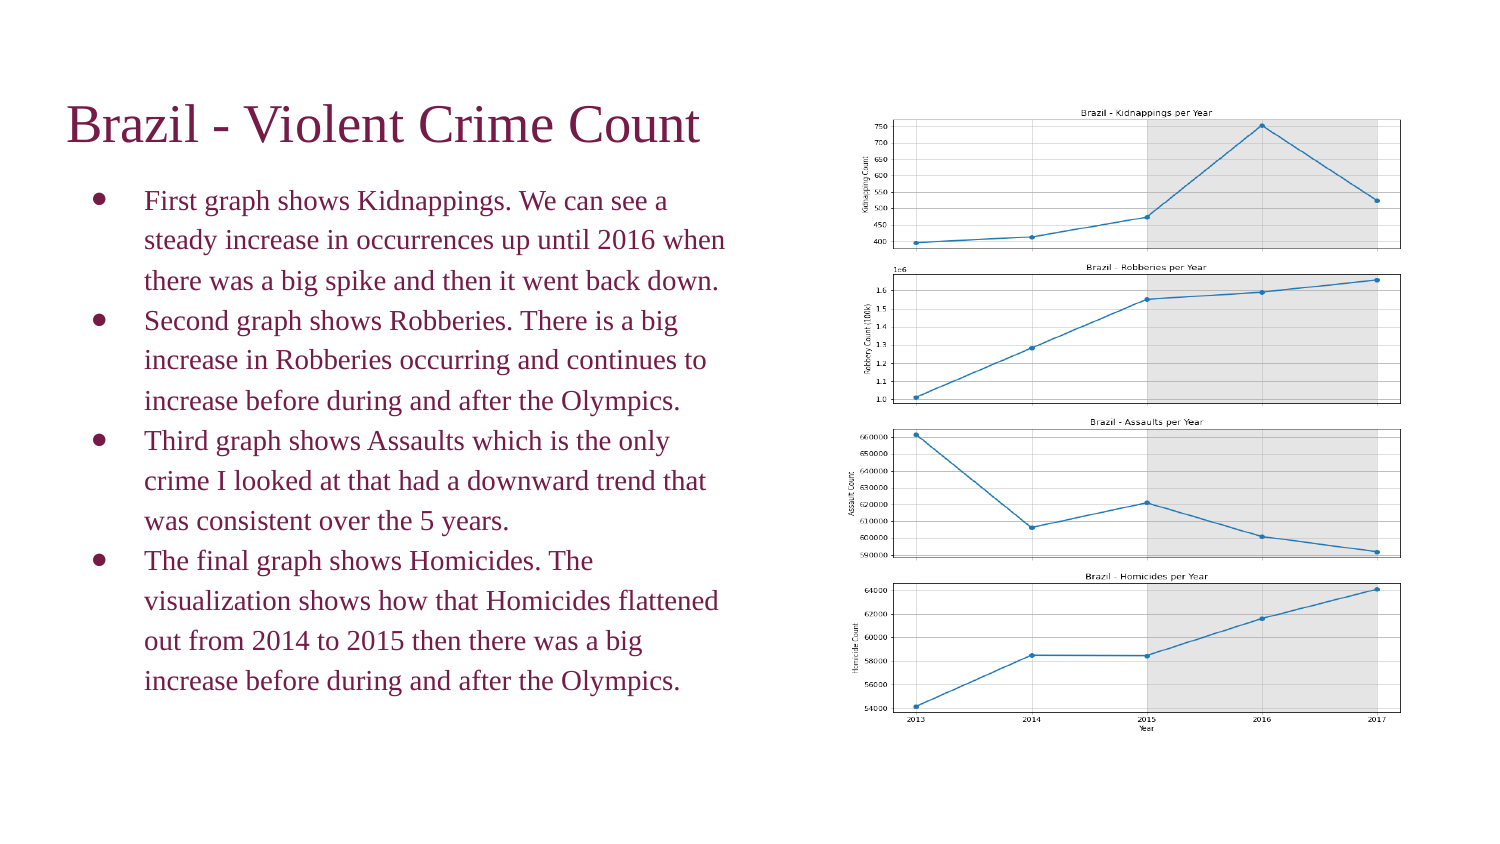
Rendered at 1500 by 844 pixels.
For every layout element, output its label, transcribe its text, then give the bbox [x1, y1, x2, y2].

title Brazil - Violent Crime Count [51, 72, 805, 167]
picture [810, 25, 1465, 810]
list First graph shows Kidnappings. We can see a steady increase in occurrences up until 2016 when there was a big spike and then it went back down. Second graph shows Robberies. There is a big increase in Robberies occurring and continues to increase before during and after the Olympics. Third graph shows Assaults which is the only crime I looked at that had a downward trend that was consistent over the 5 years. The final graph shows Homicides. The visualization shows how that Homicides flattened out from 2014 to 2015 then there was a big increase before during and after the Olympics. [51, 160, 743, 829]
